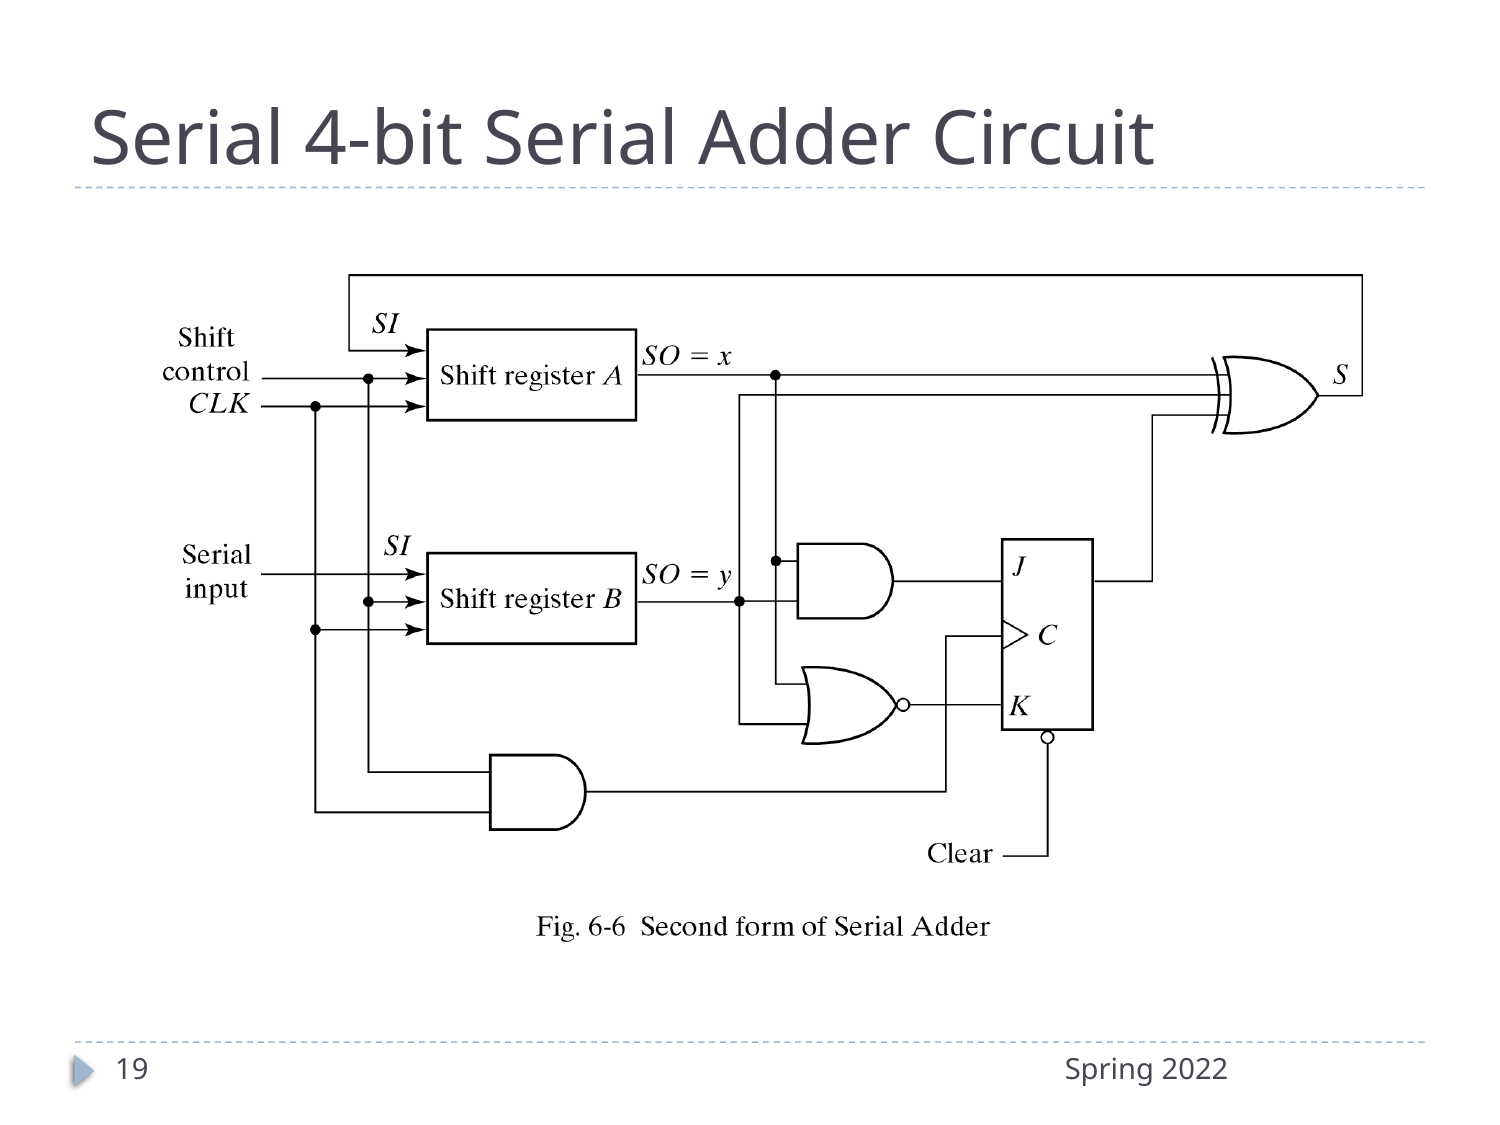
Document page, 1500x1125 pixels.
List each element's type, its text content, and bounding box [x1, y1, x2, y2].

picture [162, 274, 1363, 942]
slide_number Spring 2022 [1050, 1042, 1426, 1103]
slide_number 19 [100, 1042, 426, 1103]
title Serial 4-bit Serial Adder Circuit [75, 24, 1425, 188]
